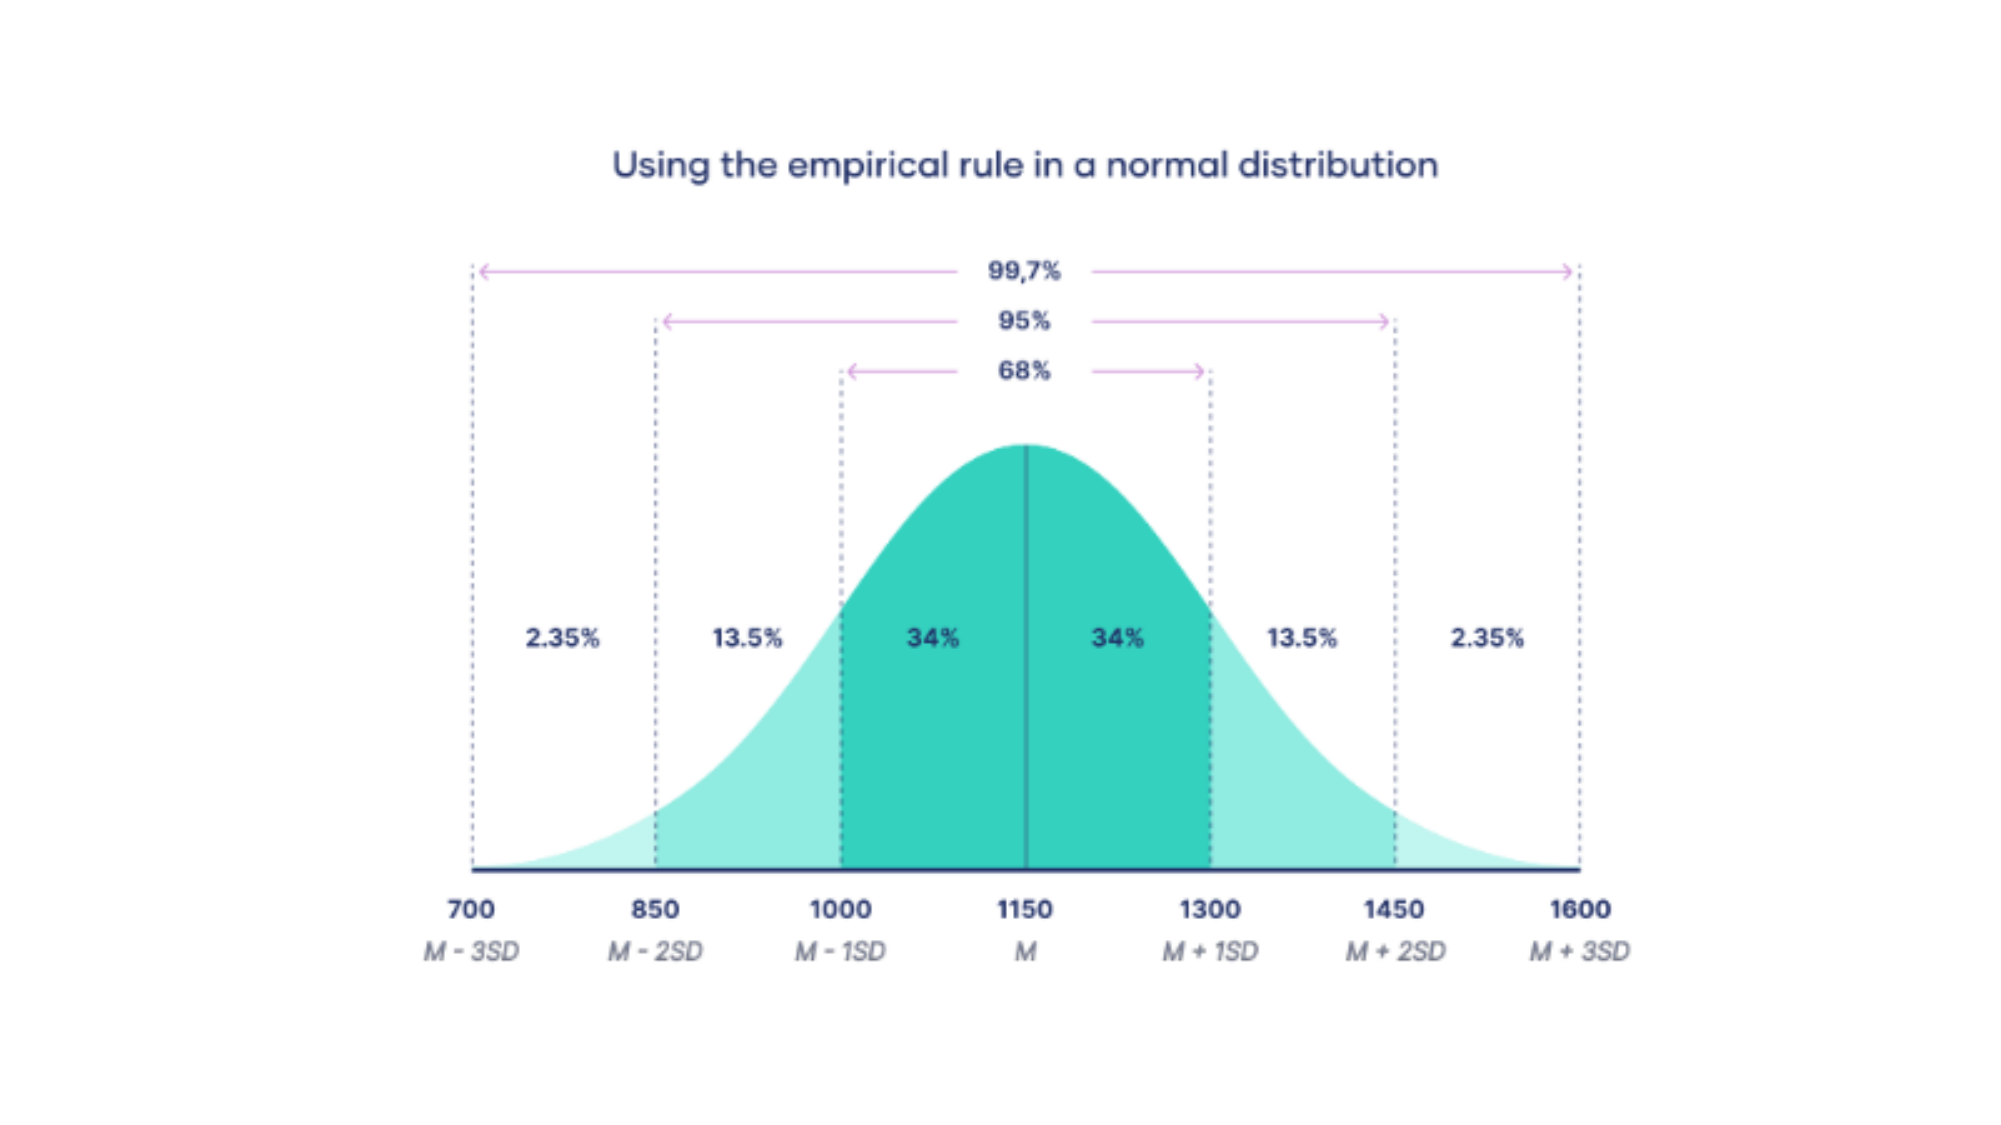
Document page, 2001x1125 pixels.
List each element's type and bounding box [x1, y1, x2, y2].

picture [299, 93, 1729, 1014]
